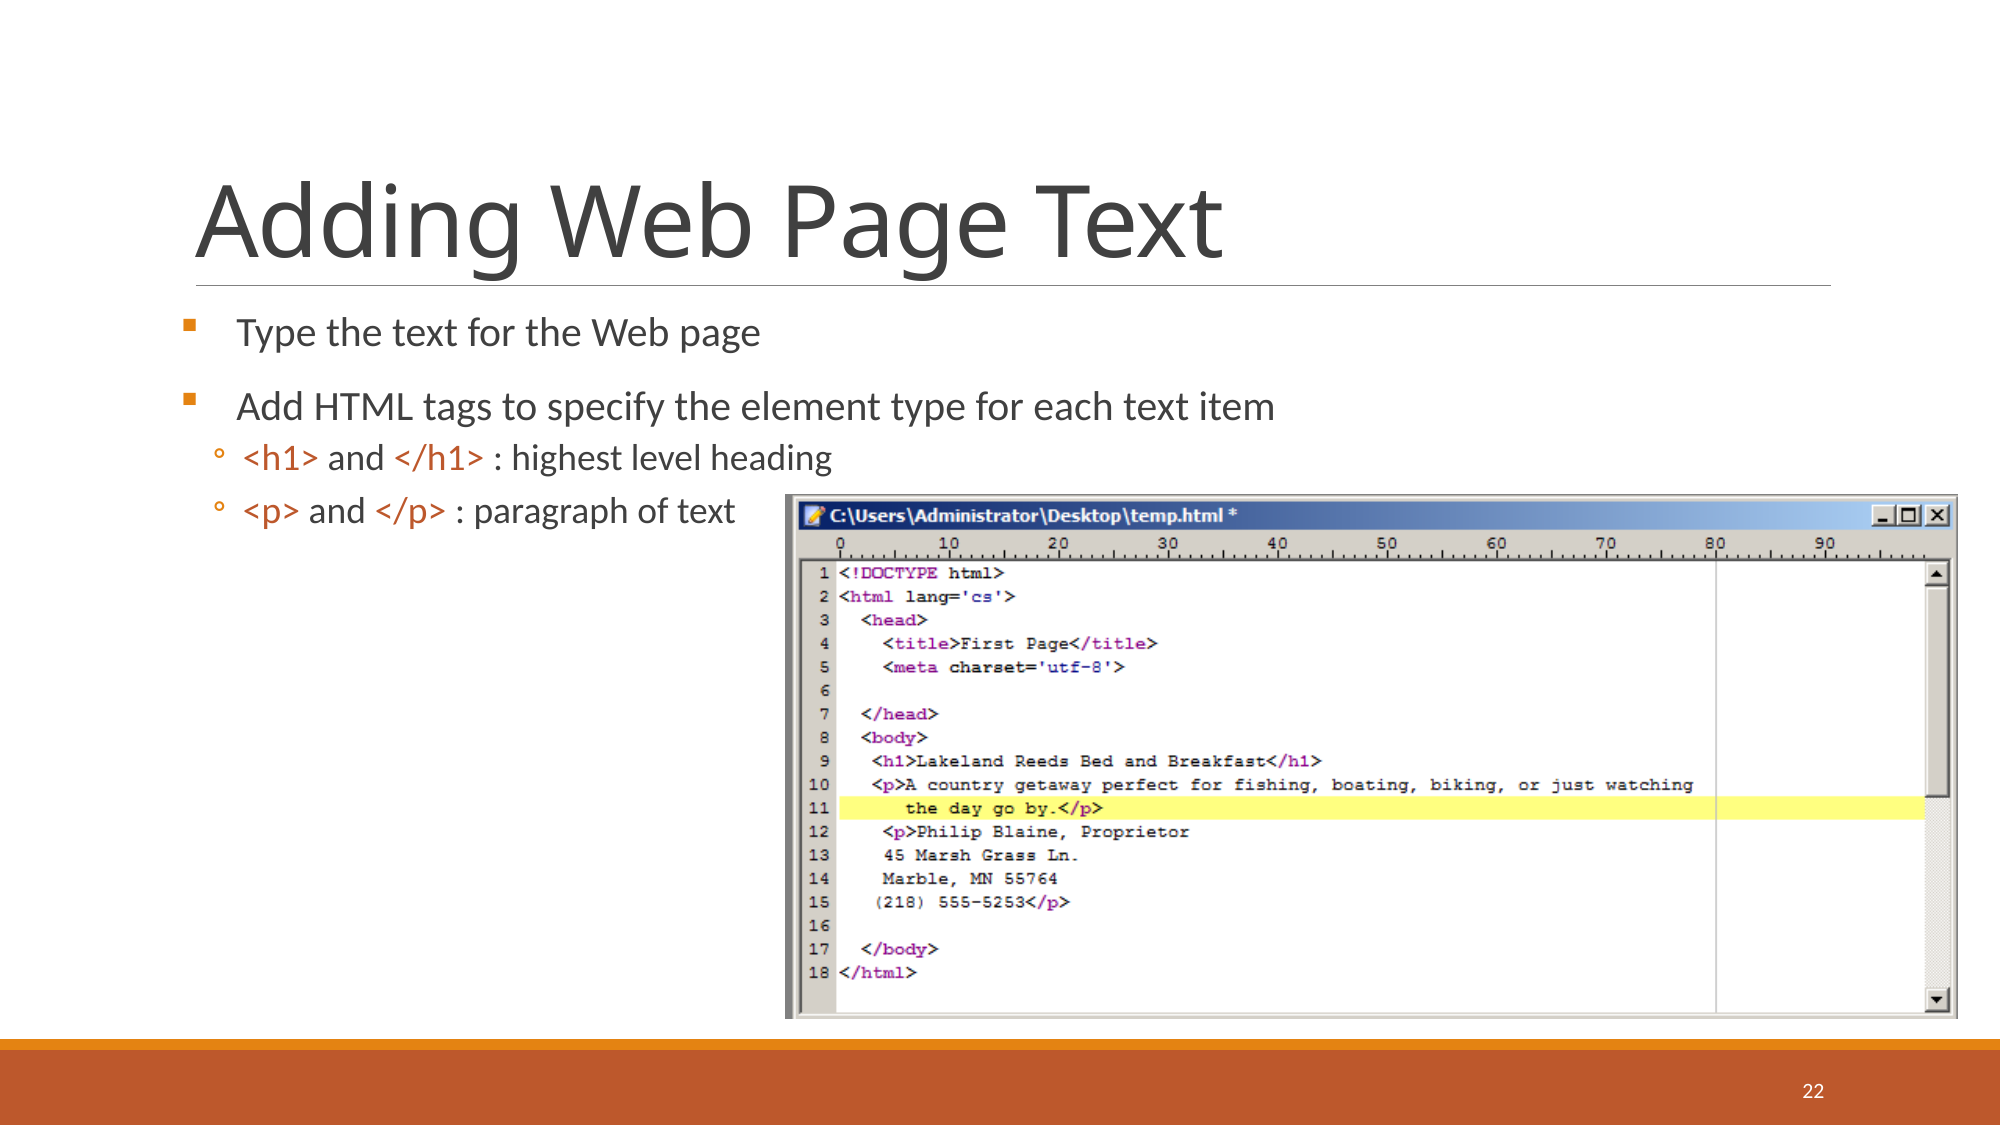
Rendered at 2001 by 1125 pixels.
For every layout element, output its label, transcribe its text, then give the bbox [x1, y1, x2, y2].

picture [784, 494, 1958, 1019]
slide_number 22 [1624, 1059, 1840, 1120]
list Type the text for the Web page Add HTML tags to specify the element type for each text item <h1> and </h1> : highest level heading <p> and </p> : paragraph of text [180, 302, 1830, 963]
title Adding Web Page Text [180, 47, 1830, 285]
